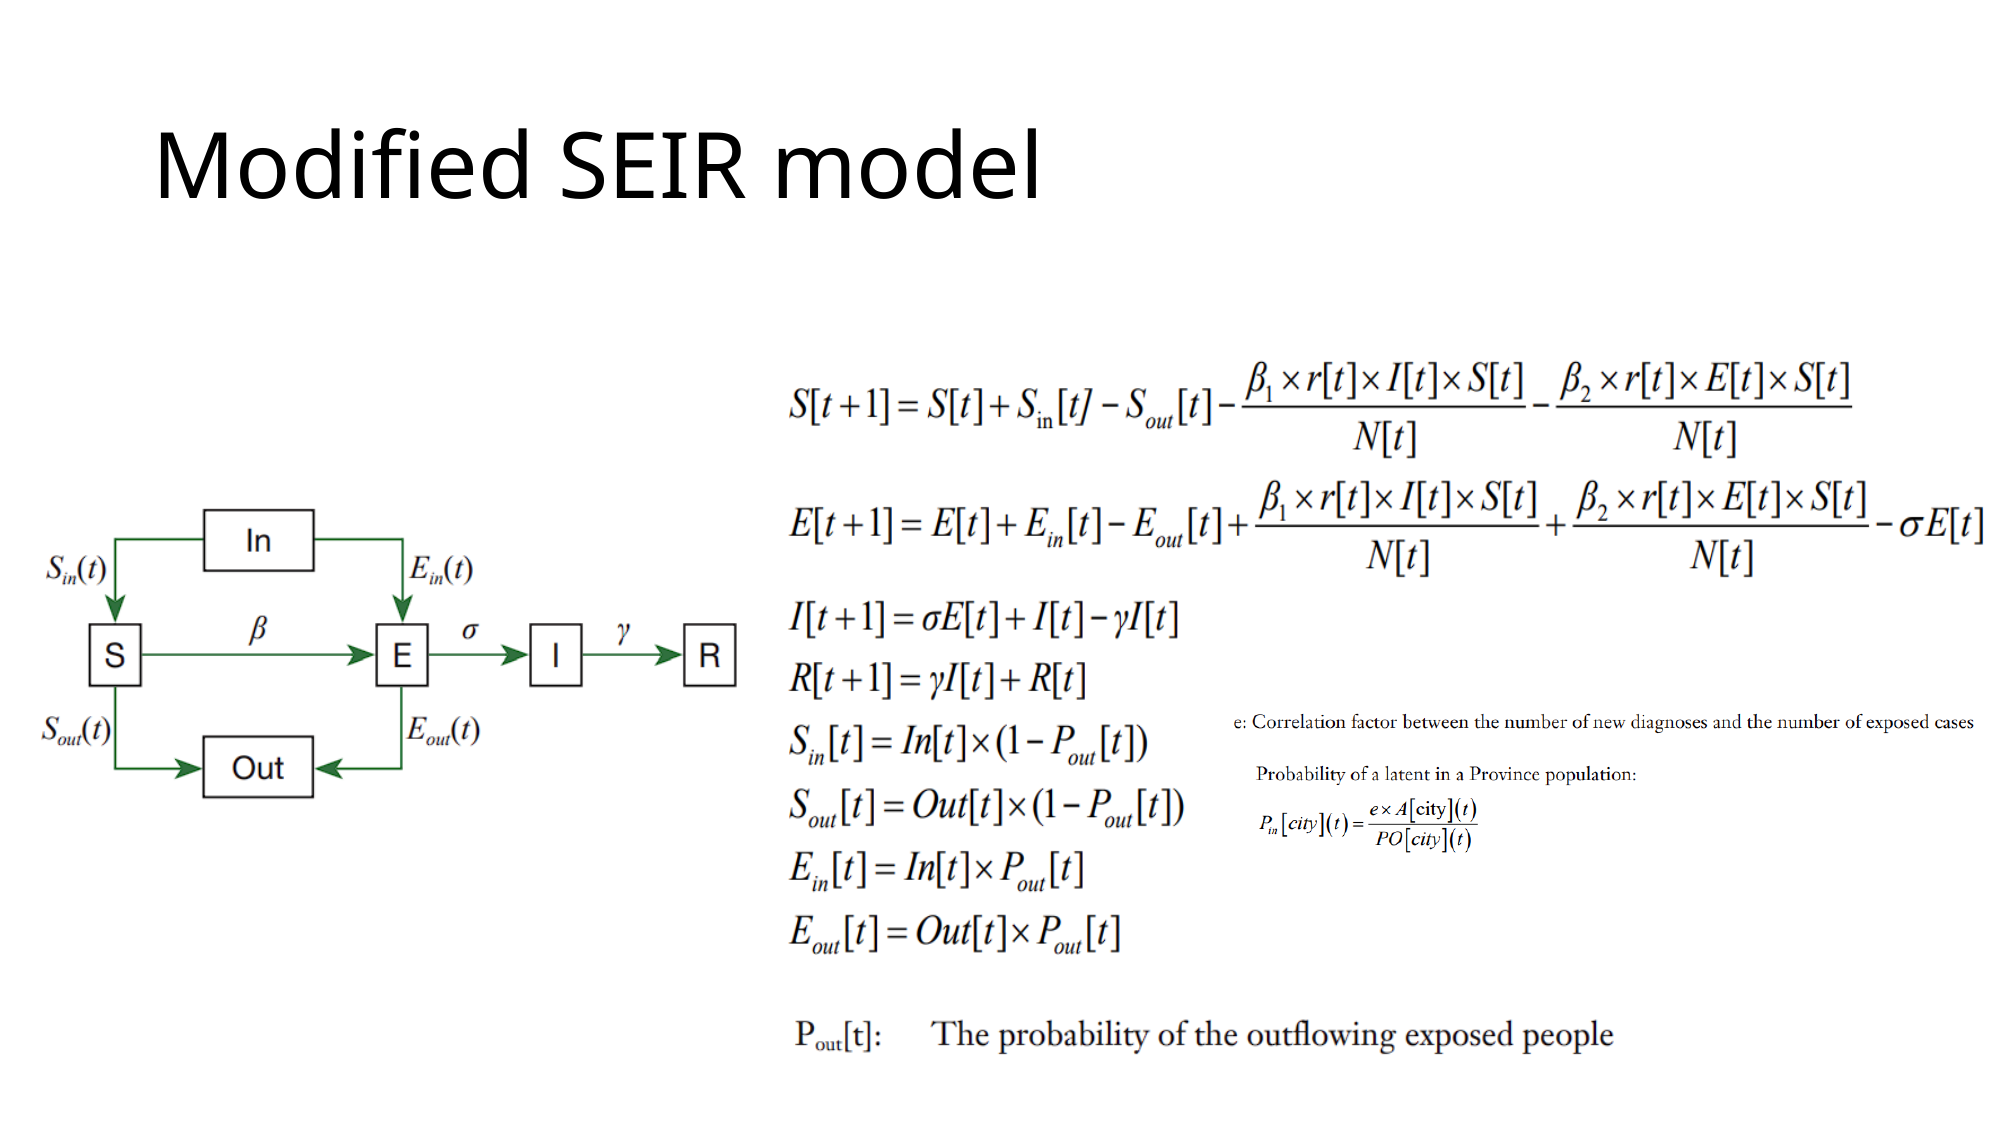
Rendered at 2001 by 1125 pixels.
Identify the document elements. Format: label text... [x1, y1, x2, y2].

picture [784, 1012, 1620, 1058]
title Modified SEIR model [137, 59, 1863, 278]
picture [20, 327, 2000, 985]
